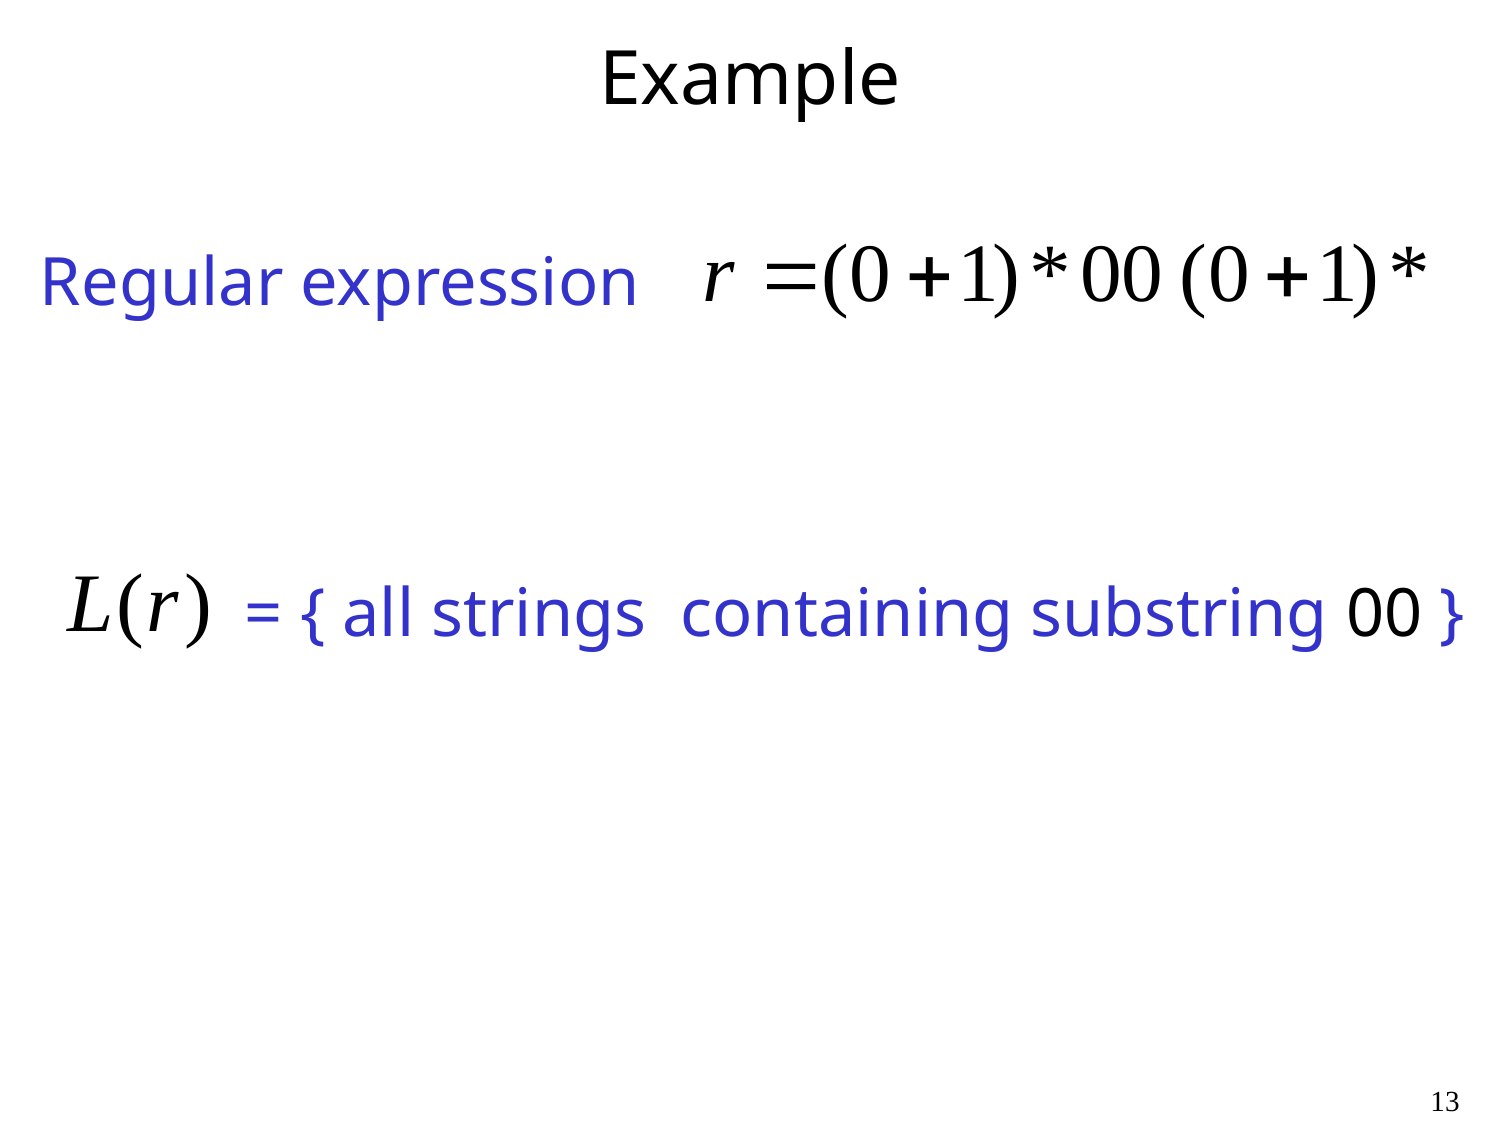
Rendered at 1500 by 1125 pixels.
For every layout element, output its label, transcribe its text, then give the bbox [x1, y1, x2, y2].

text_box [62, 562, 1498, 658]
list Regular expression [24, 137, 1476, 1038]
title Example [24, 24, 1476, 126]
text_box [699, 237, 1428, 327]
slide_number 13 [1162, 1074, 1476, 1125]
